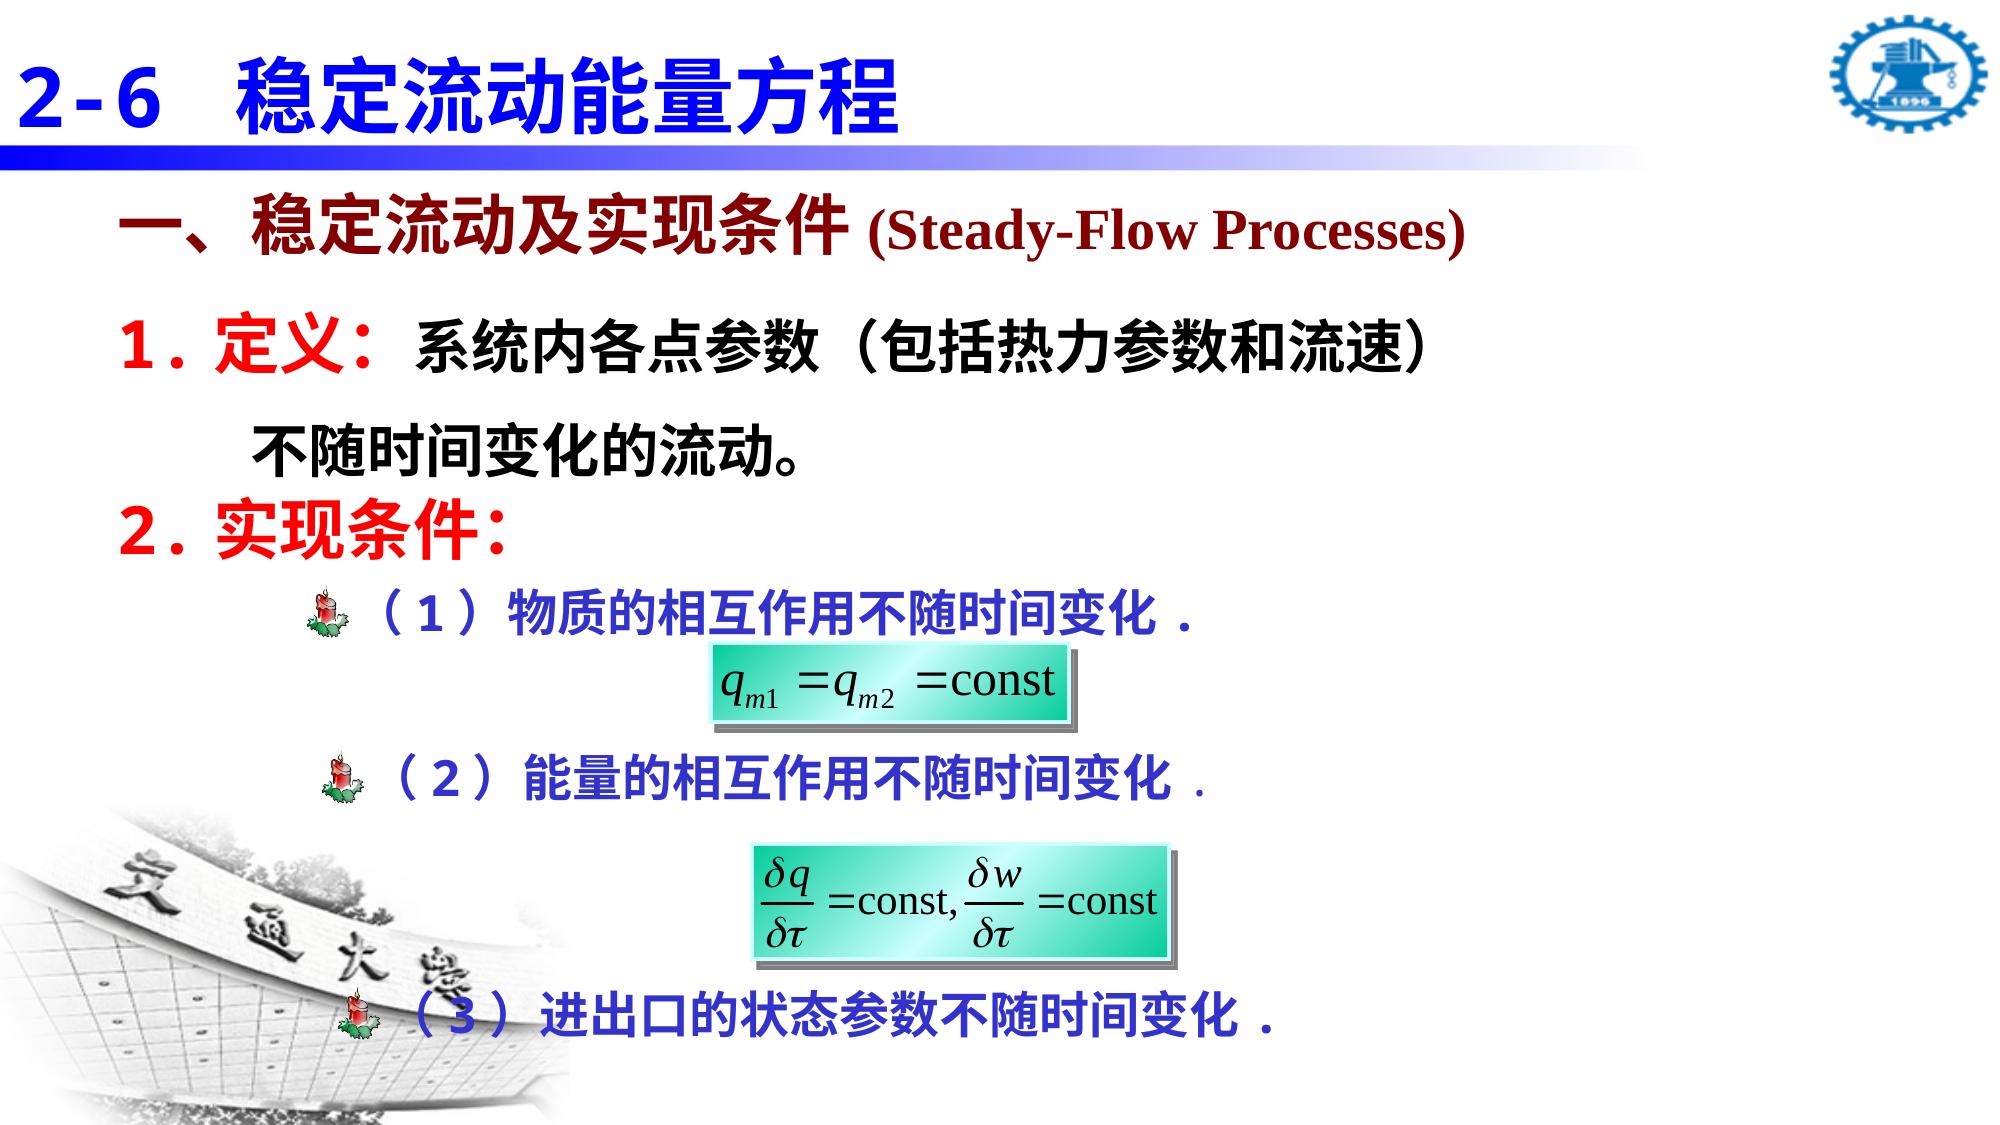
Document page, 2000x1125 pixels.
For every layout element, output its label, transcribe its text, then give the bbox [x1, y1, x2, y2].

picture [301, 585, 354, 638]
title 2-6 稳定流动能量方程 [0, 0, 1800, 188]
text_box （2）能量的相互作用不随时间变化. [301, 739, 1230, 815]
picture [0, 0, 2000, 1125]
list 一、稳定流动及实现条件(Steady-Flow Processes) 1.定义：系统内各点参数（包括热力参数和流速） 不随时间变化的流动。 2.实现条件： [102, 184, 1929, 587]
text_box （3）进出口的状态参数不随时间变化. [318, 976, 1296, 1051]
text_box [753, 845, 1167, 958]
text_box （1）物质的相互作用不随时间变化. [286, 574, 1215, 649]
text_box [712, 644, 1067, 721]
